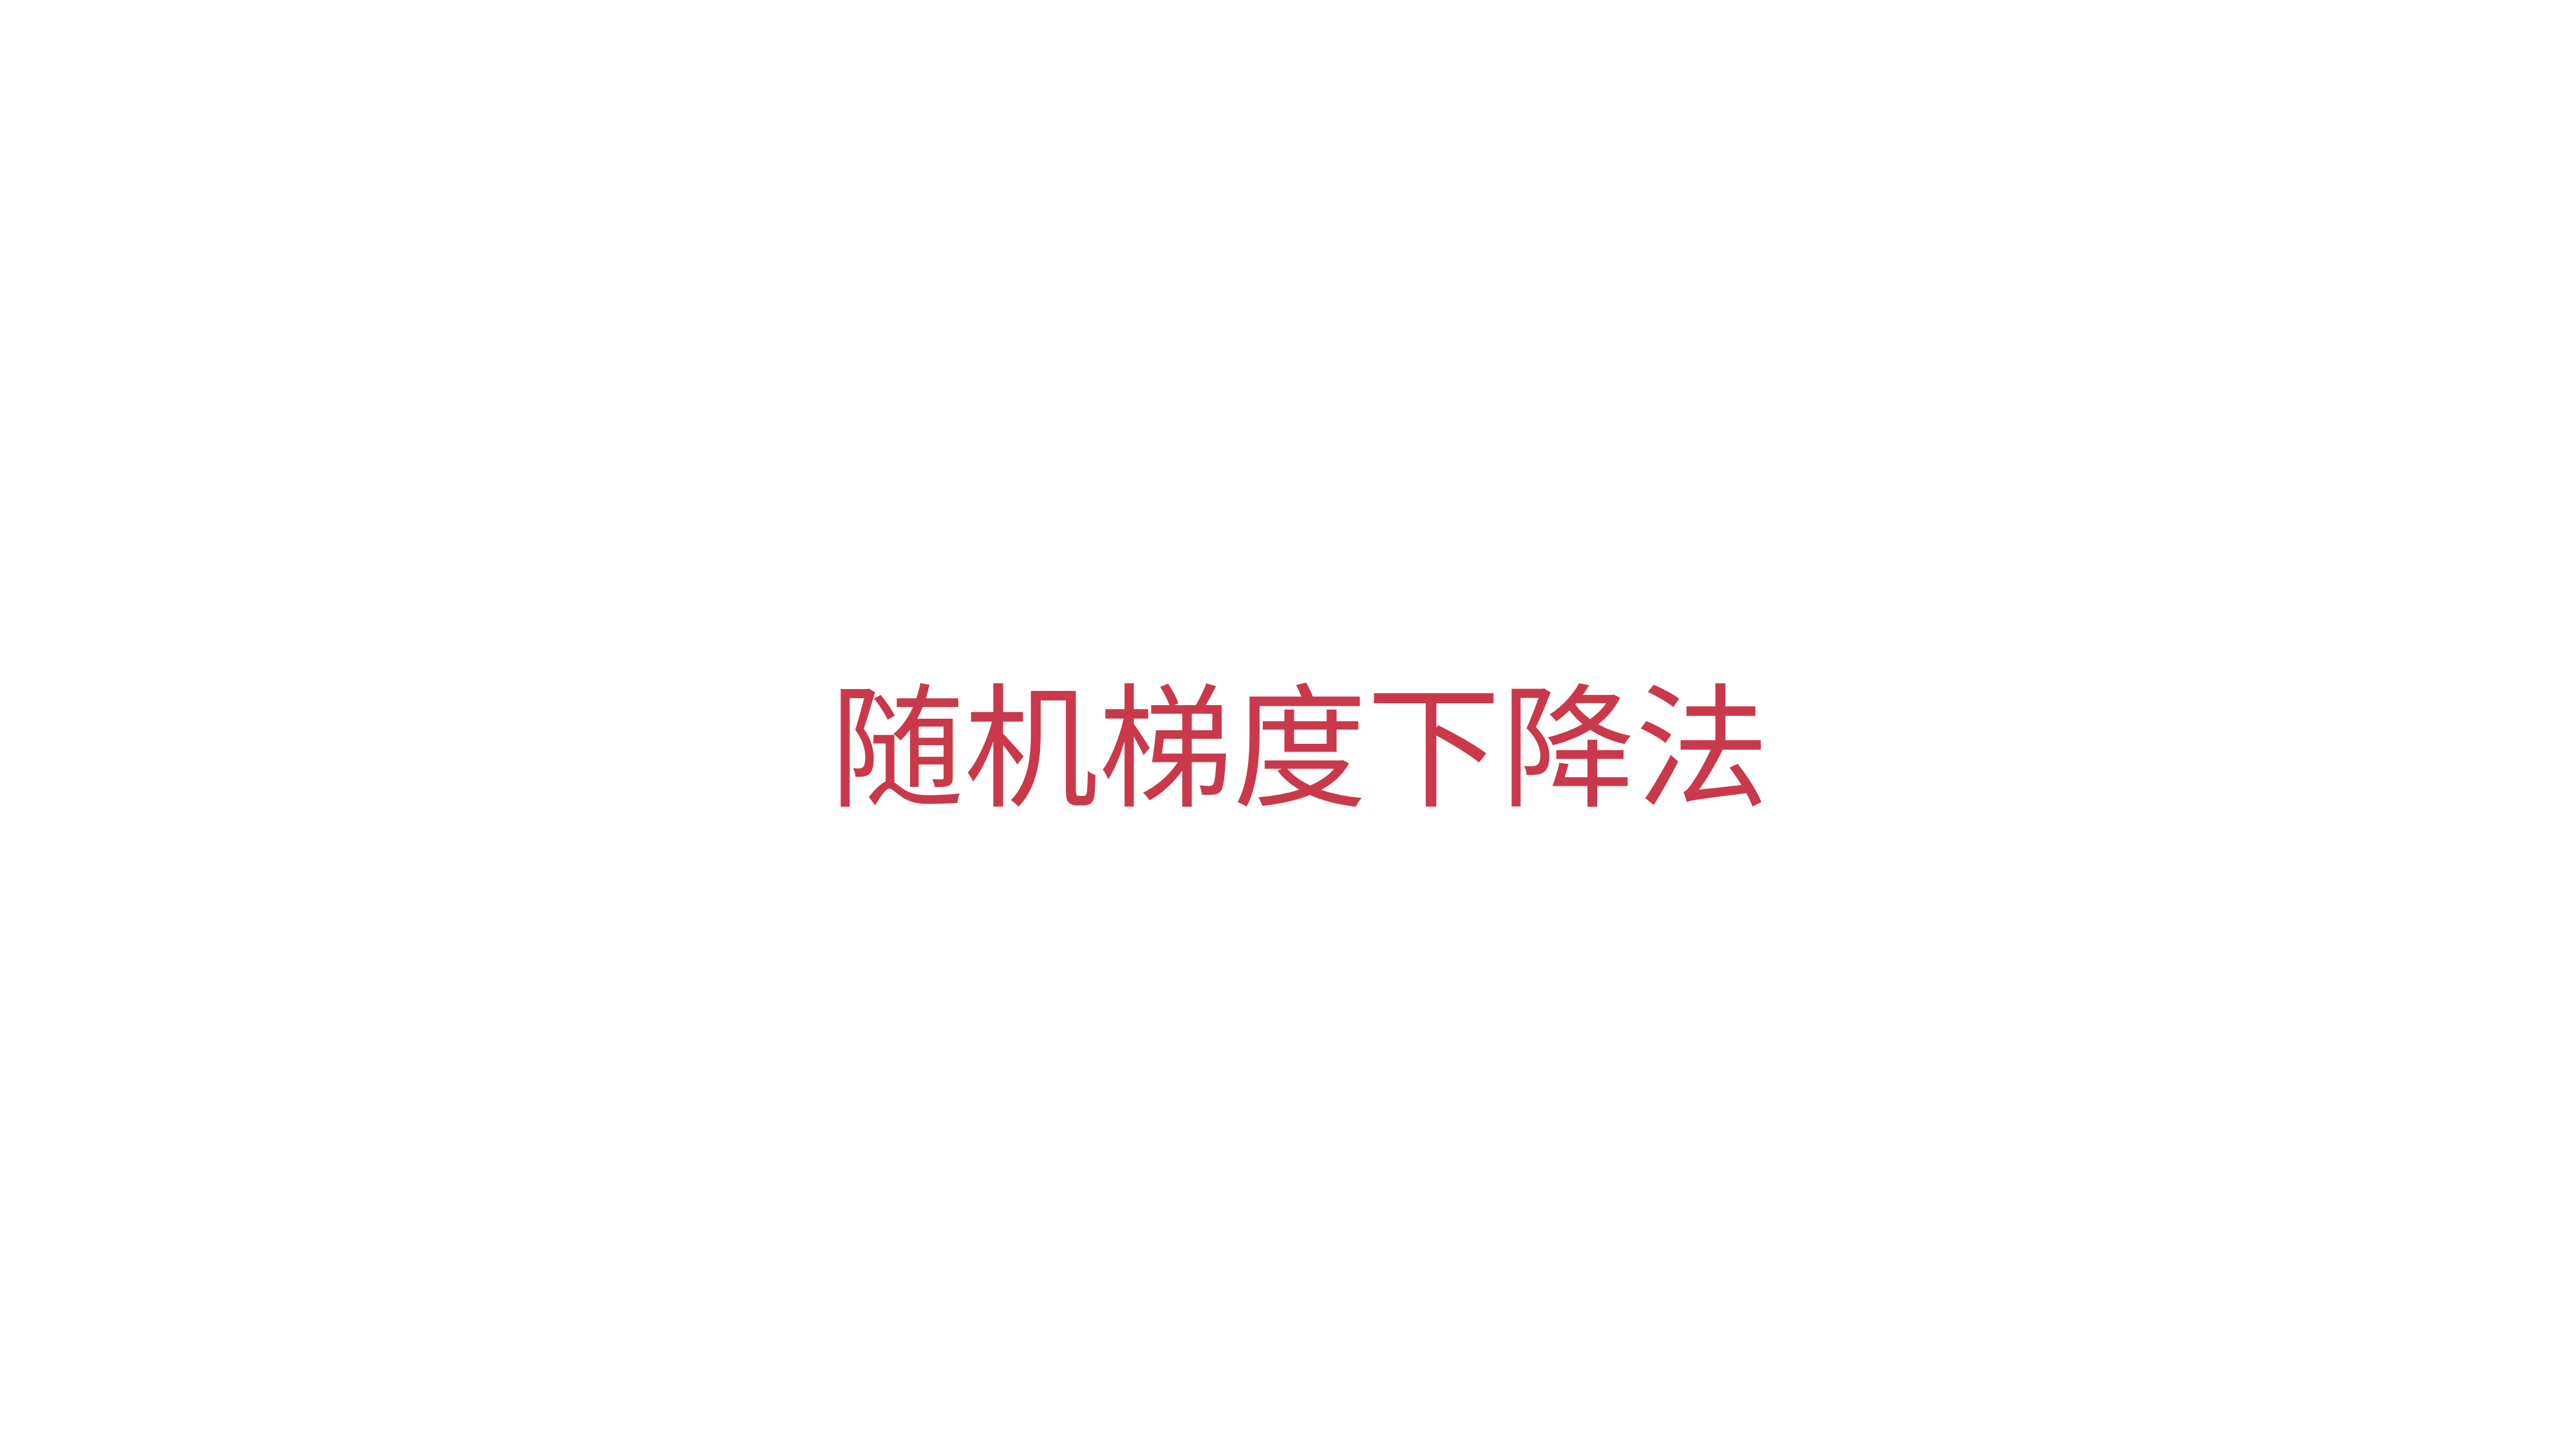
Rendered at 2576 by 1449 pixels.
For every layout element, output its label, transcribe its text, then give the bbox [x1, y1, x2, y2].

title 随机梯度下降法 [187, 337, 2389, 829]
